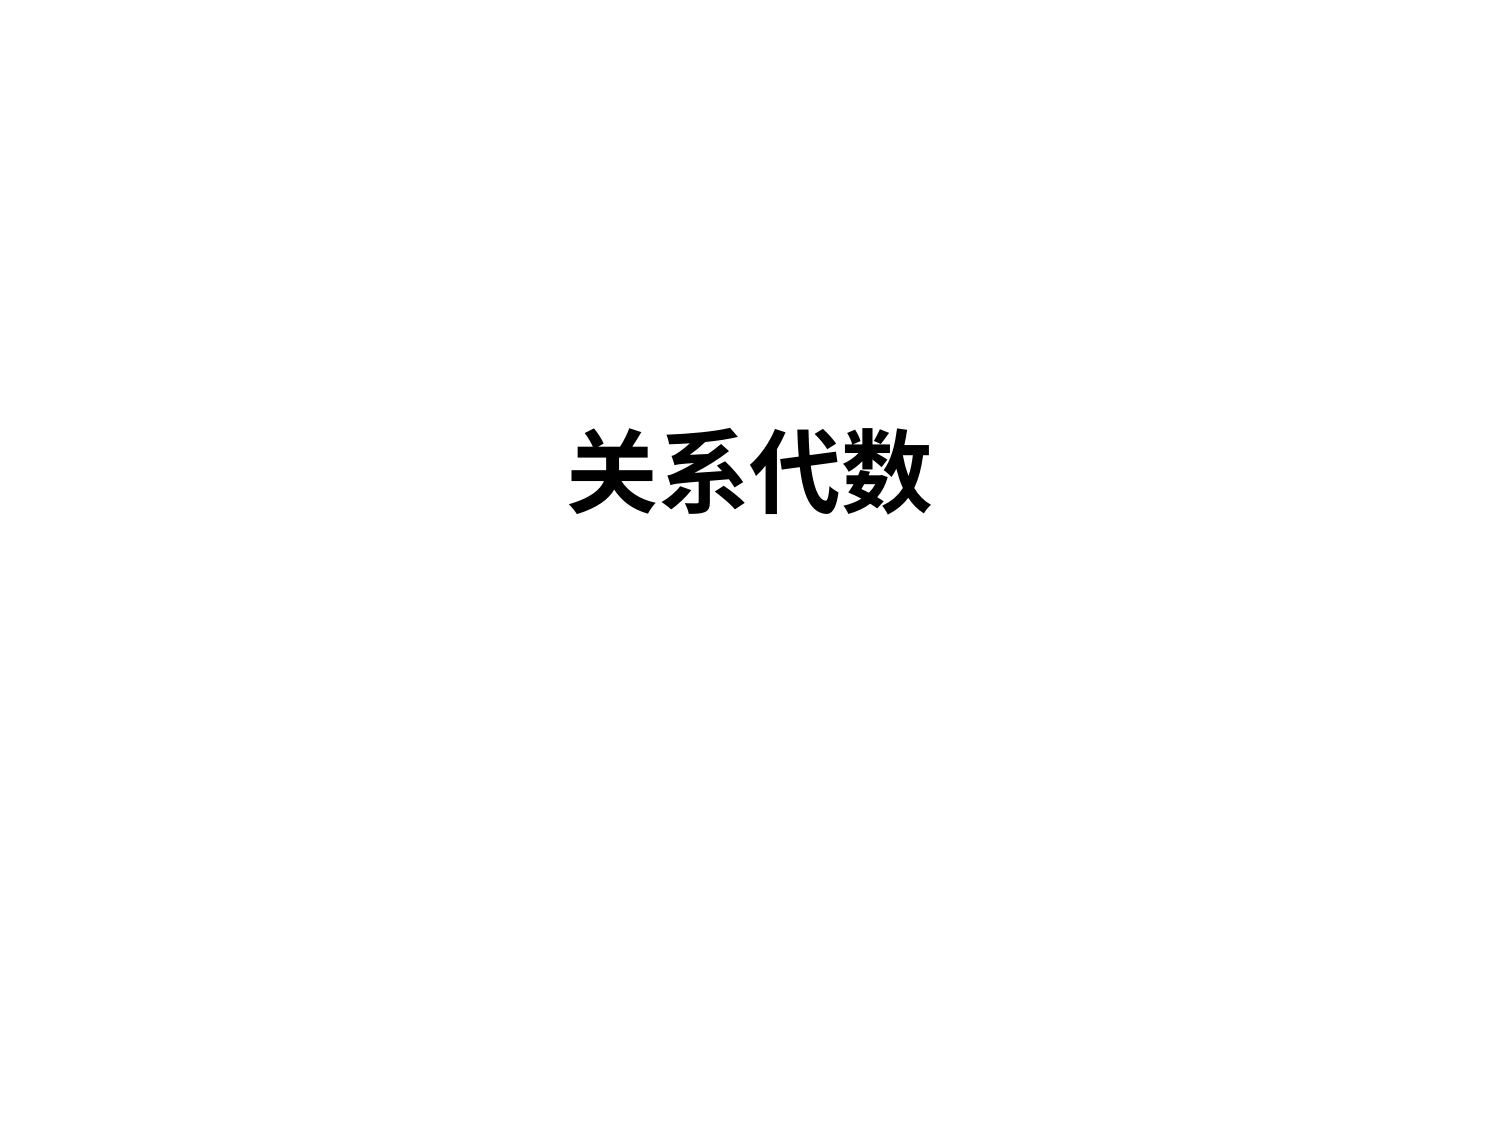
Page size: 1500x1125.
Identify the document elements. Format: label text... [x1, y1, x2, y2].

title 关系代数 [112, 349, 1388, 591]
